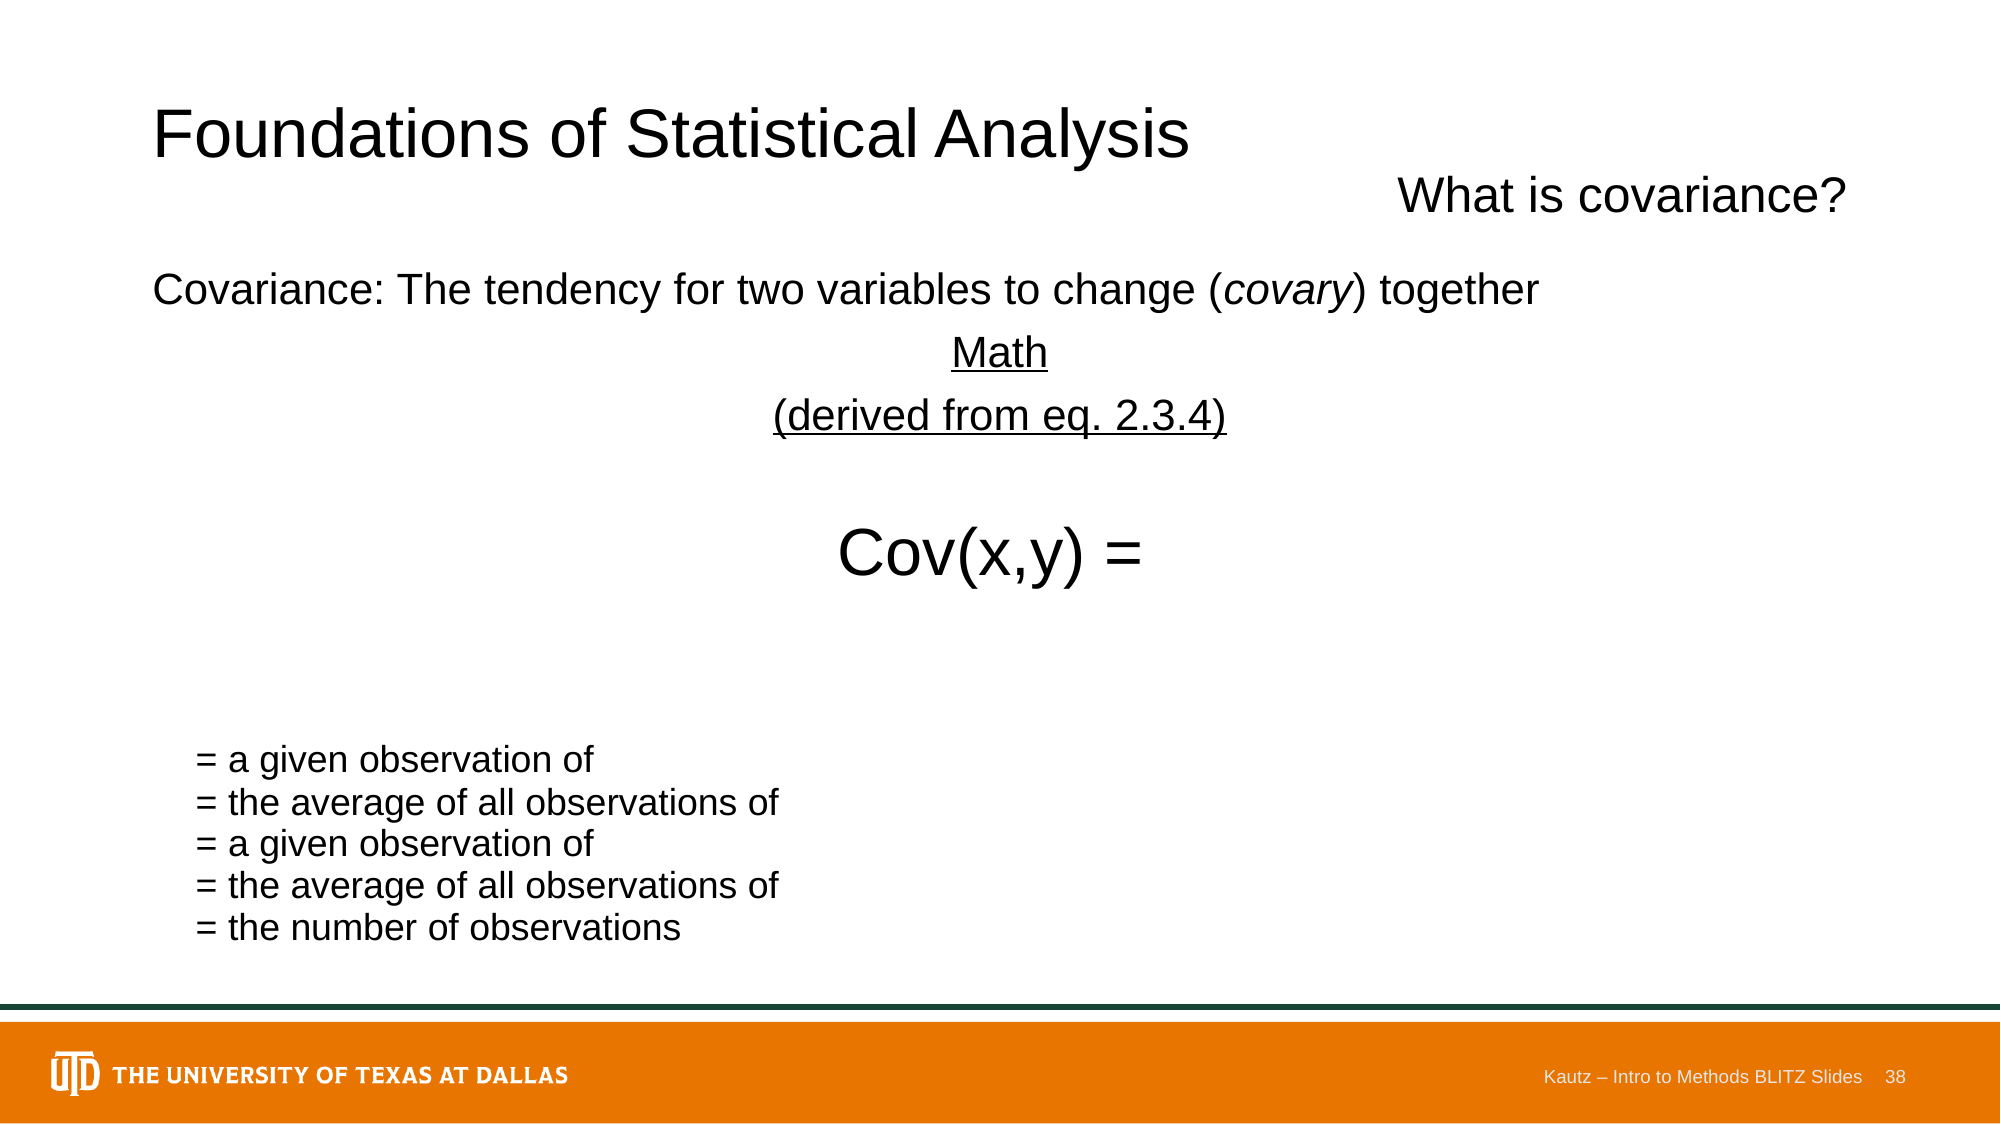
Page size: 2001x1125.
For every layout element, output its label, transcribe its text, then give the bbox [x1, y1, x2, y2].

footer Kautz – Intro to Methods BLITZ Slides [662, 1059, 1863, 1092]
slide_number 38 [1863, 1060, 1922, 1092]
text_box What is covariance? [137, 40, 1863, 231]
picture [24, 1021, 588, 1121]
